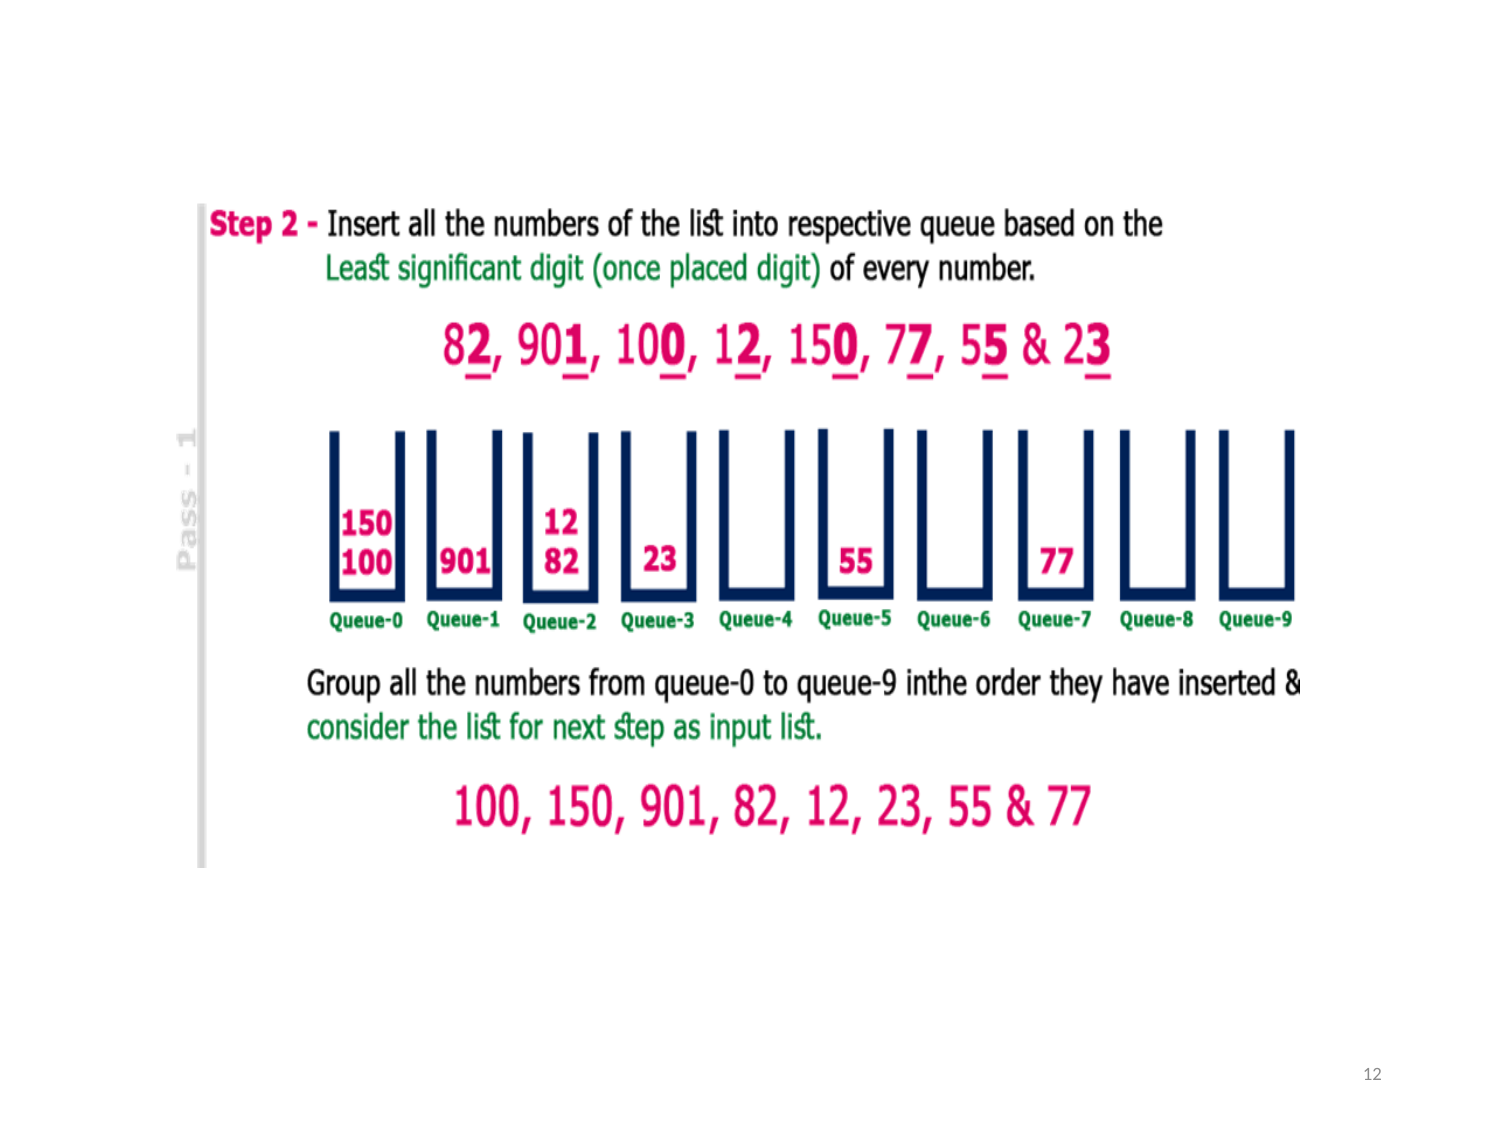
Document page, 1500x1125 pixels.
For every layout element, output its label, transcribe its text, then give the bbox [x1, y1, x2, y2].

picture [174, 149, 1300, 868]
slide_number 12 [1059, 1042, 1397, 1103]
